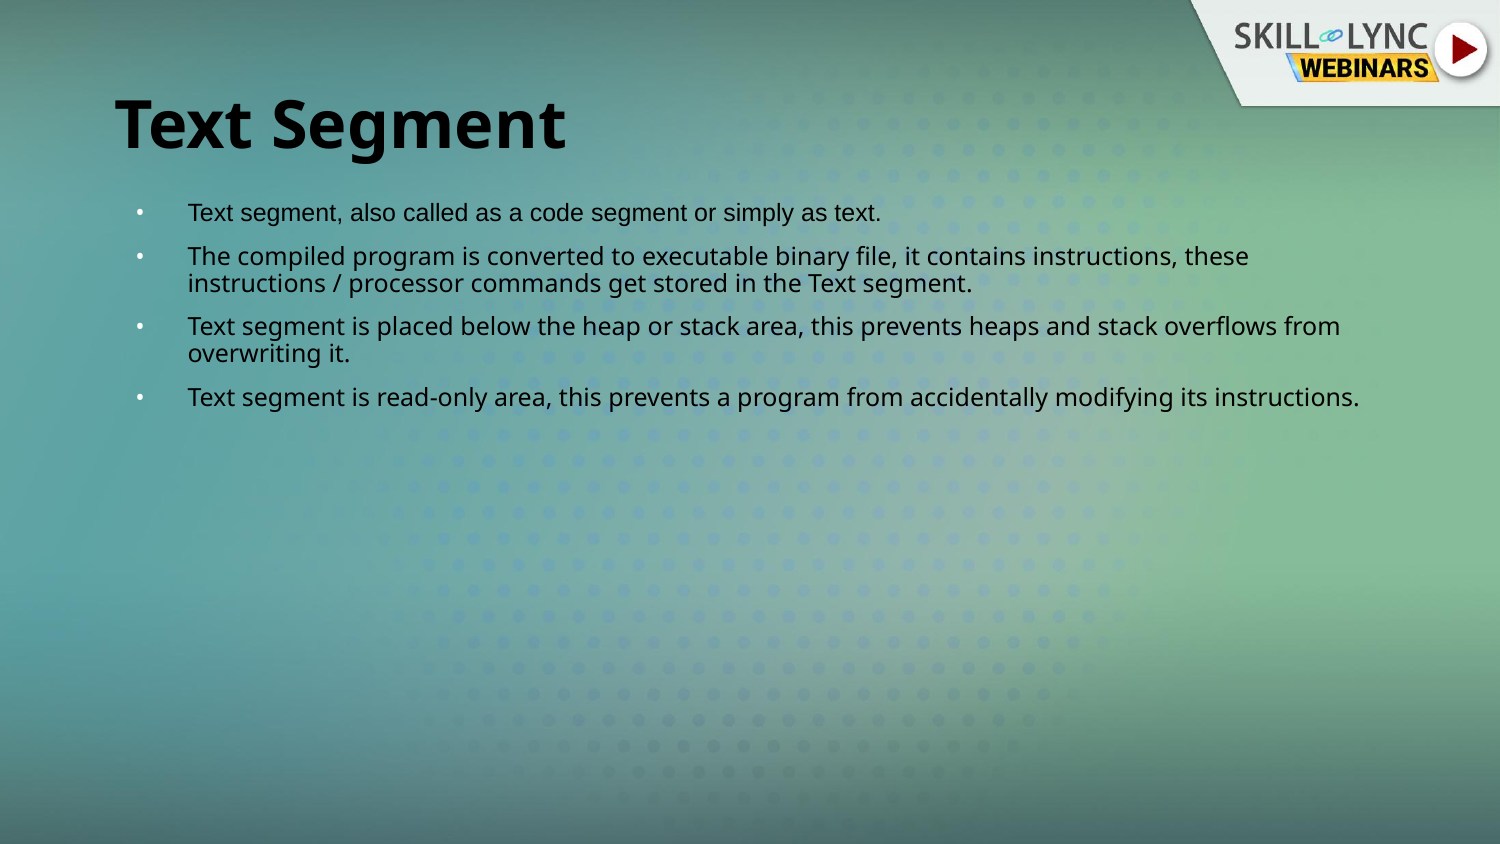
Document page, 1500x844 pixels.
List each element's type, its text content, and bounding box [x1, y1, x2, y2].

title Text Segment [103, 44, 1397, 208]
picture [0, 0, 1500, 844]
list Text segment, also called as a code segment or simply as text. The compiled program is converted to executable binary file, it contains instructions, these instructions / processor commands get stored in the Text segment. Text segment is placed below the heap or stack area, this prevents heaps and stack overflows from overwriting it. Text segment is read-only area, this prevents a program from accidentally modifying its instructions. [101, 194, 1396, 730]
